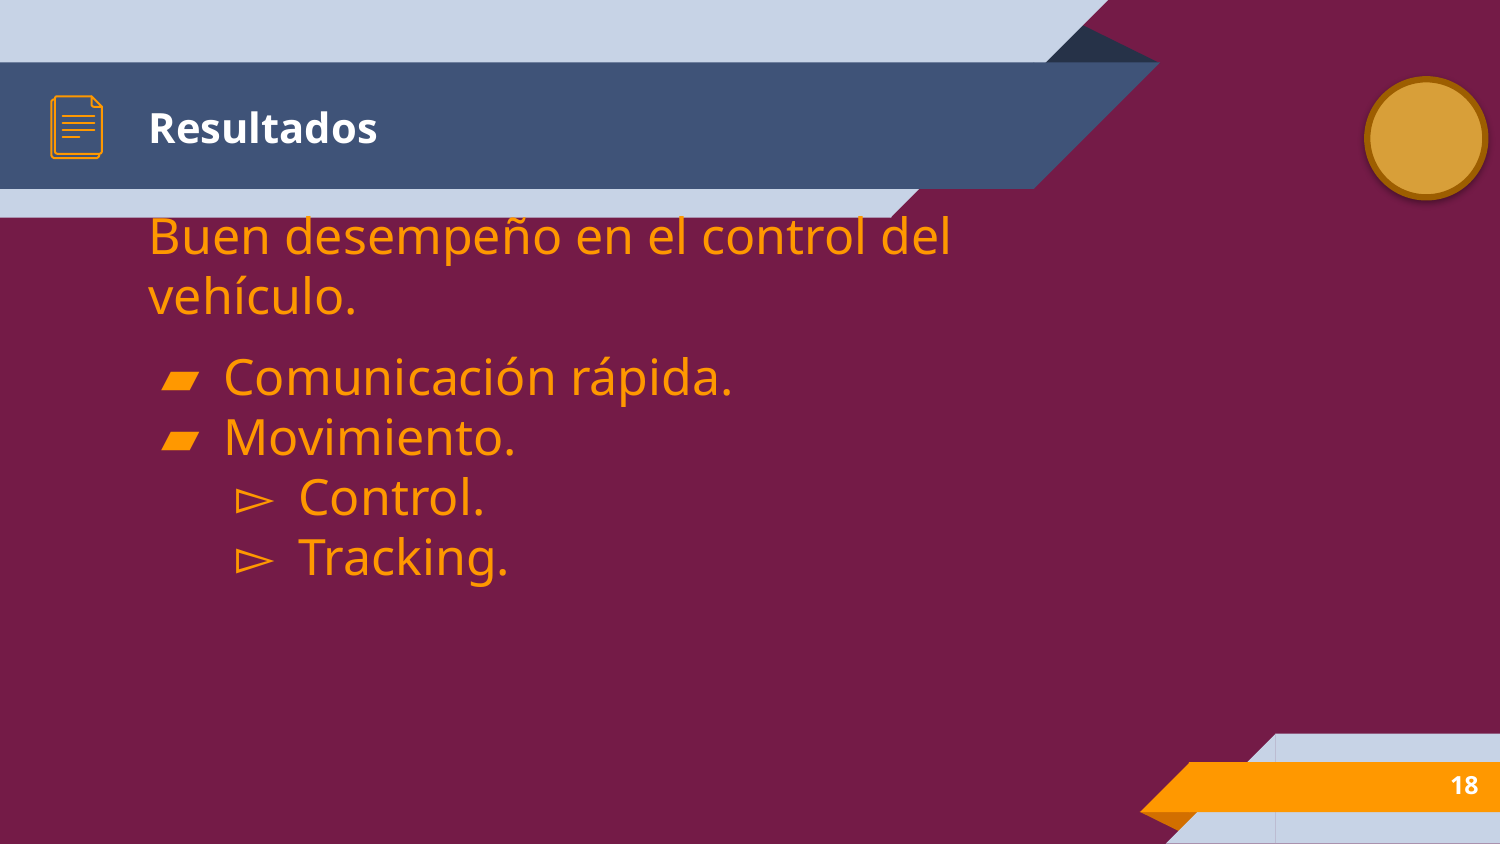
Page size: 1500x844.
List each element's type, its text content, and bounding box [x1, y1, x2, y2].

text_box [1364, 76, 1489, 201]
title Resultados [133, 64, 1035, 190]
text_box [50, 96, 103, 159]
list Buen desempeño en el control del vehículo. Comunicación rápida. Movimiento. Control. Tracking. [133, 217, 1140, 734]
slide_number 18 [1249, 760, 1494, 813]
